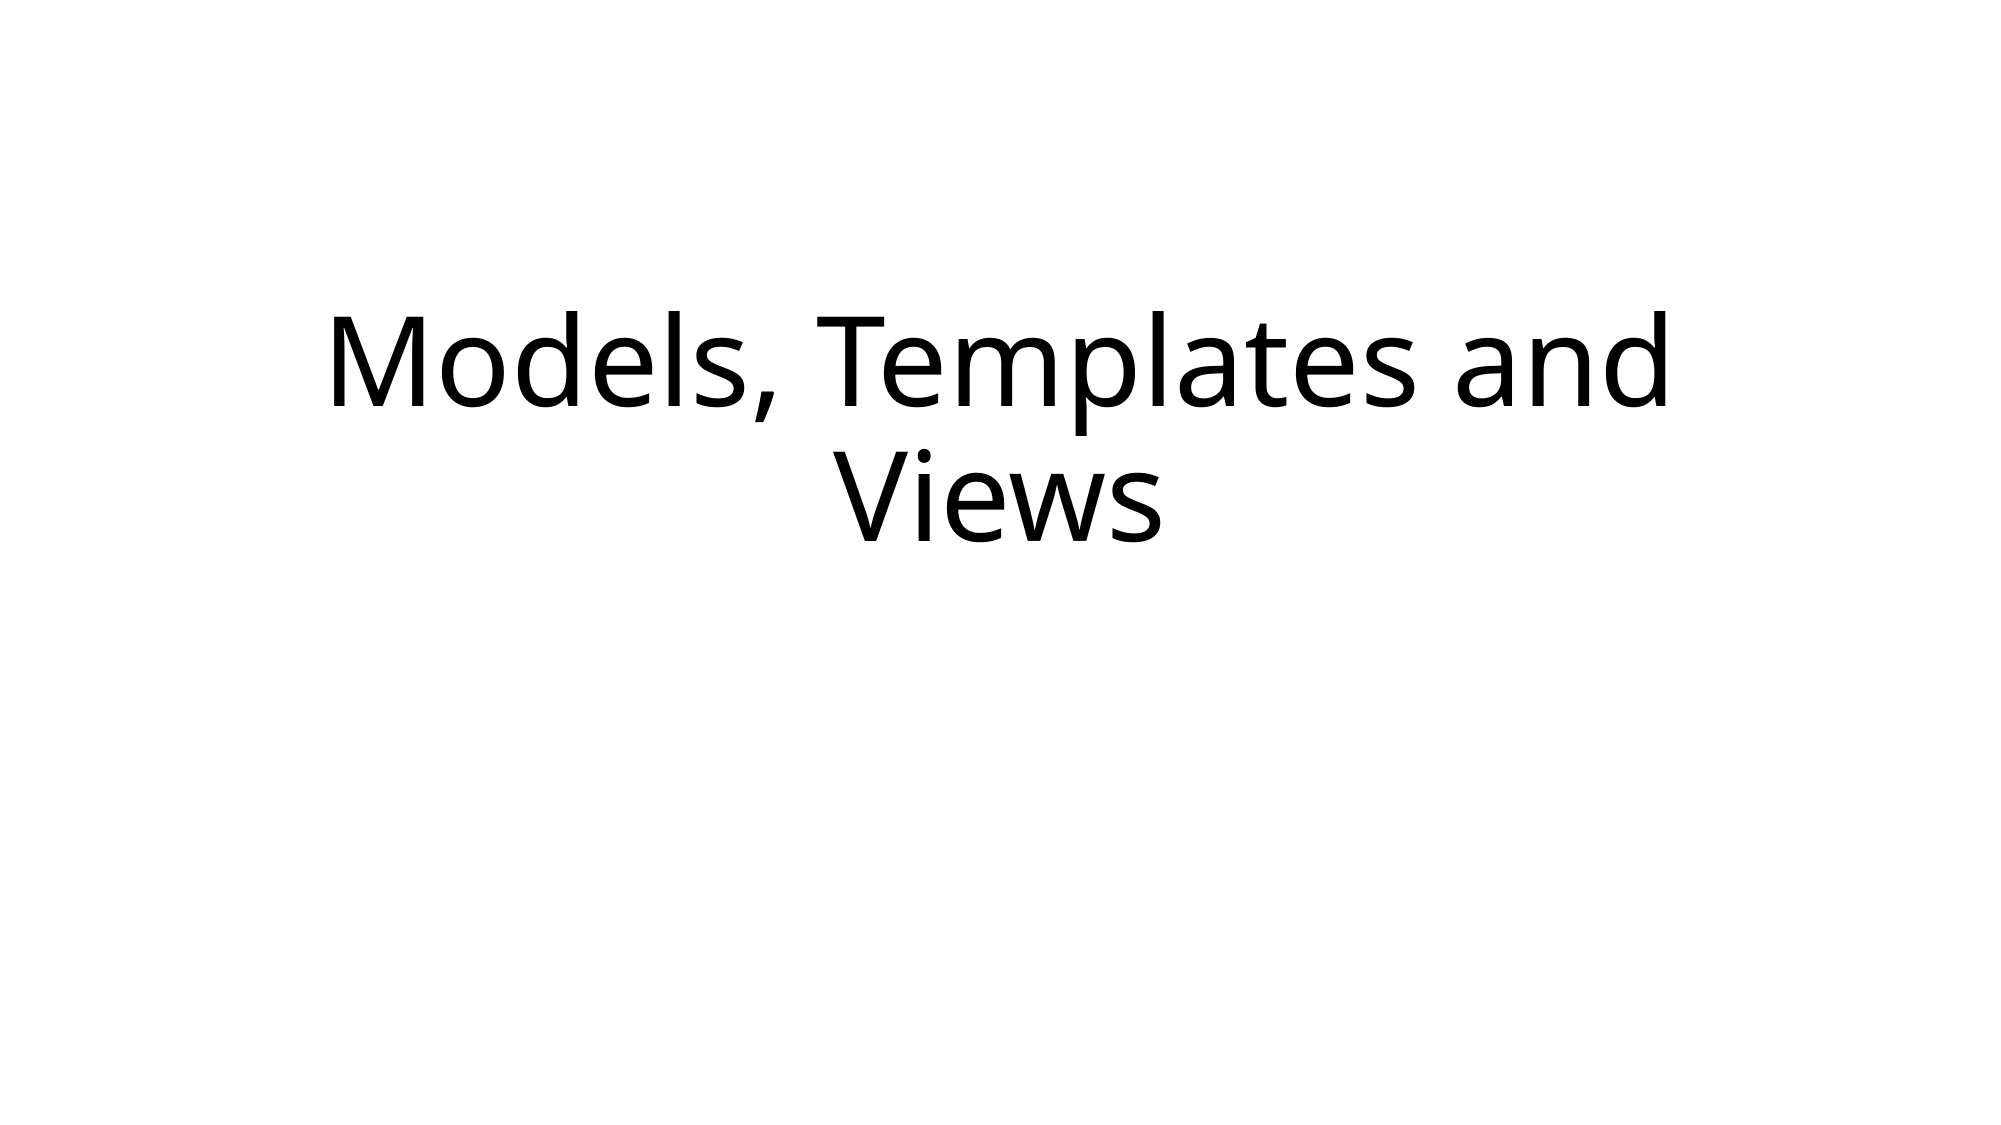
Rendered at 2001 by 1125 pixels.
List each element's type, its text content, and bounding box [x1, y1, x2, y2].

title Models, Templates and Views [249, 184, 1750, 576]
